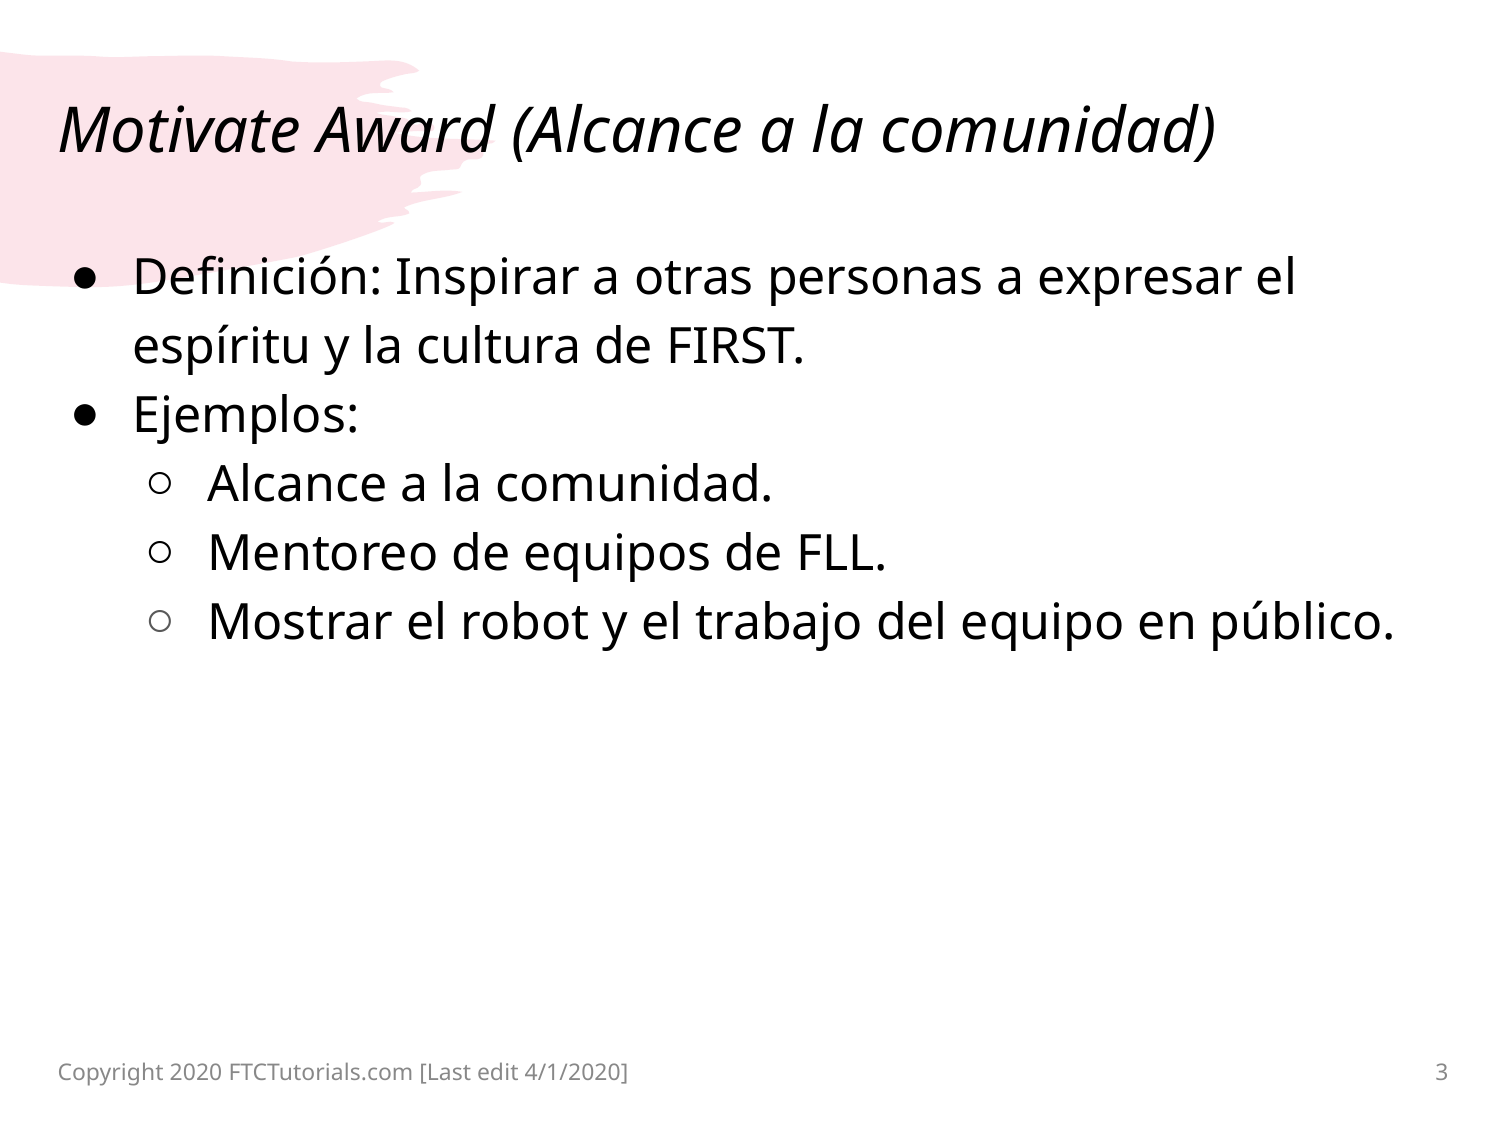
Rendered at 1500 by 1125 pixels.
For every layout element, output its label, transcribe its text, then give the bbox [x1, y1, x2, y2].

title Motivate Award (Alcance a la comunidad) [42, 71, 1464, 193]
list Definición: Inspirar a otras personas a expresar el espíritu y la cultura de FIRST. Ejemplos: Alcance a la comunidad. Mentoreo de equipos de FLL. Mostrar el robot y el trabajo del equipo en público. [42, 228, 1464, 1054]
footer Copyright 2020 FTCTutorials.com [Last edit 4/1/2020] [42, 1042, 718, 1103]
slide_number 3 [1378, 1042, 1464, 1103]
